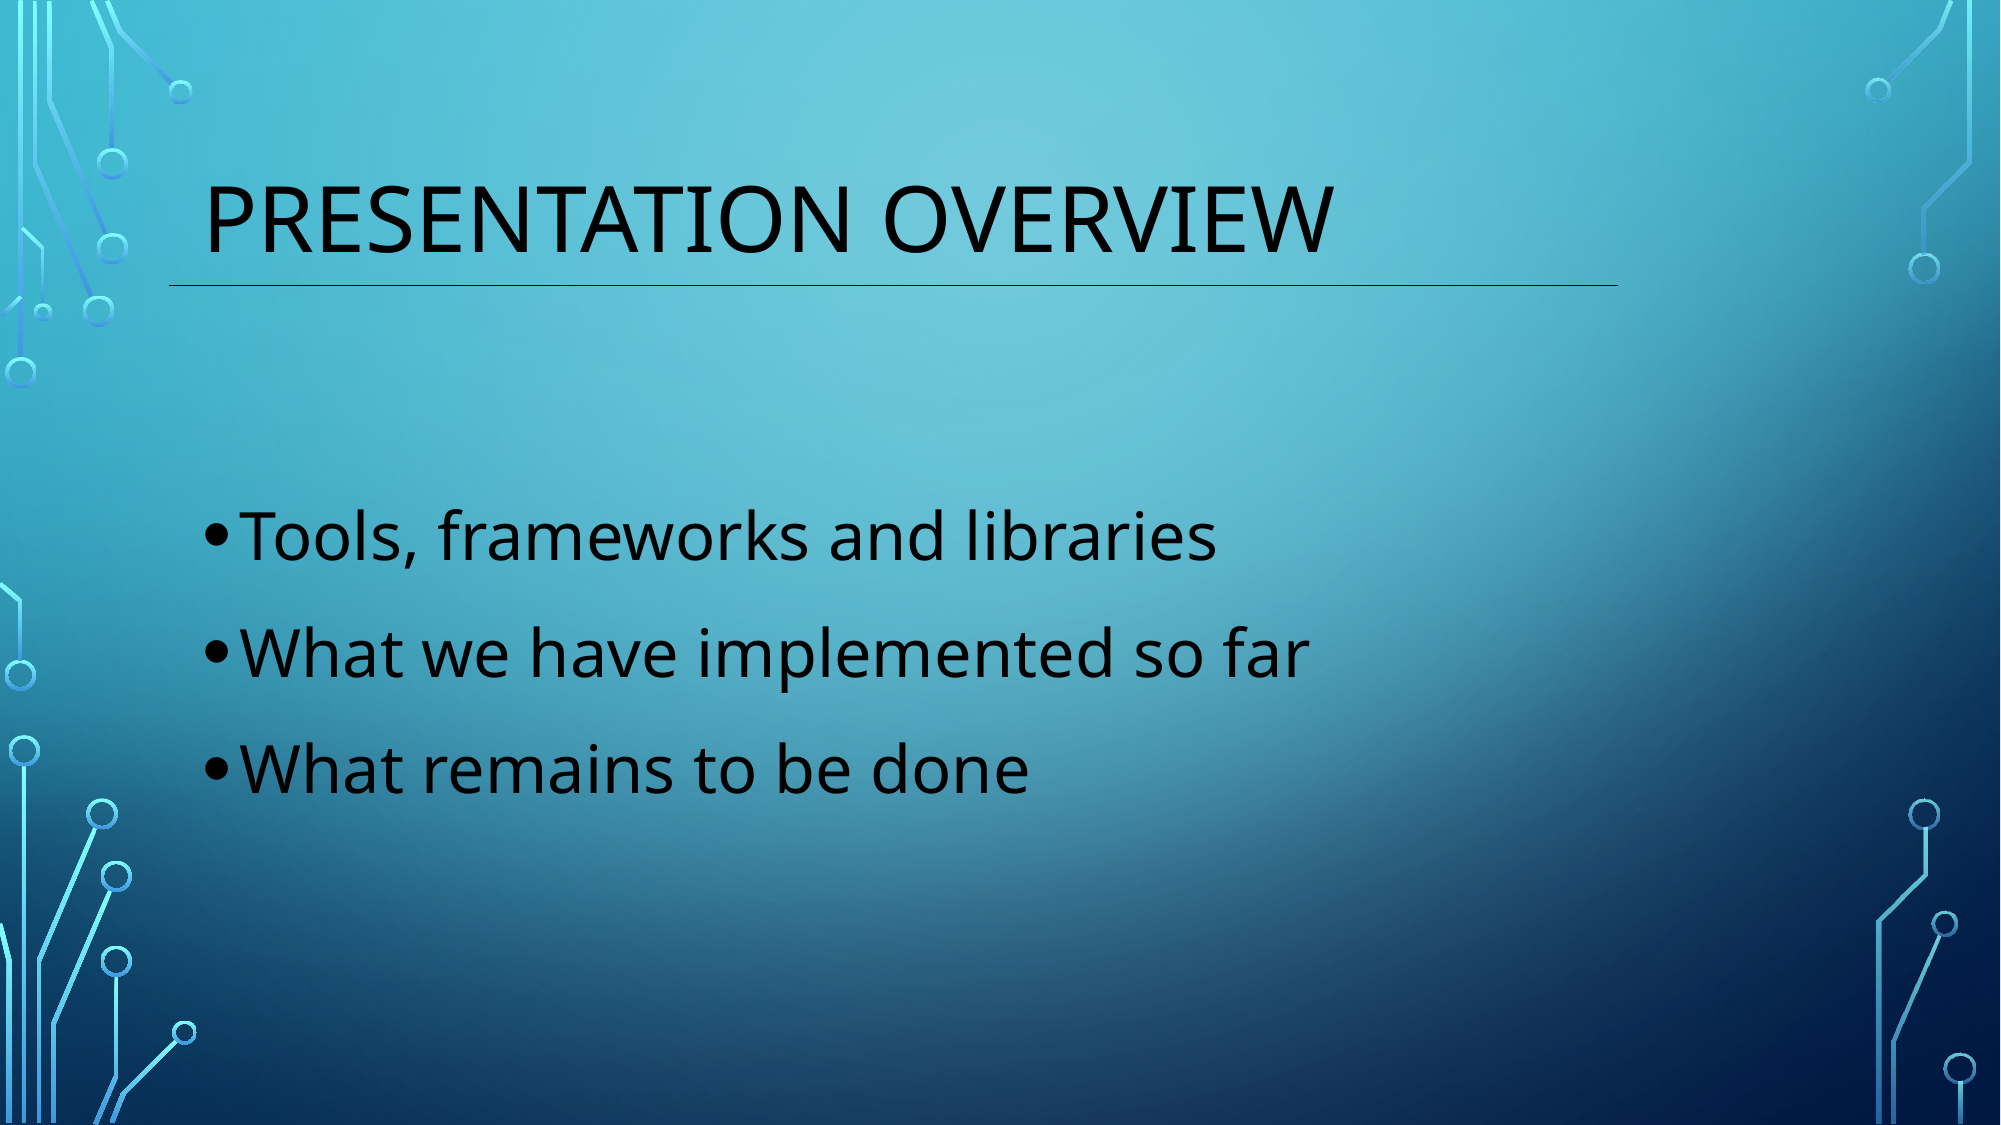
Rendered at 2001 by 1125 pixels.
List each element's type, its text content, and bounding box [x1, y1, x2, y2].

title Presentation overview [187, 101, 1813, 344]
list Tools, frameworks and libraries What we have implemented so far What remains to be done [187, 369, 1813, 950]
